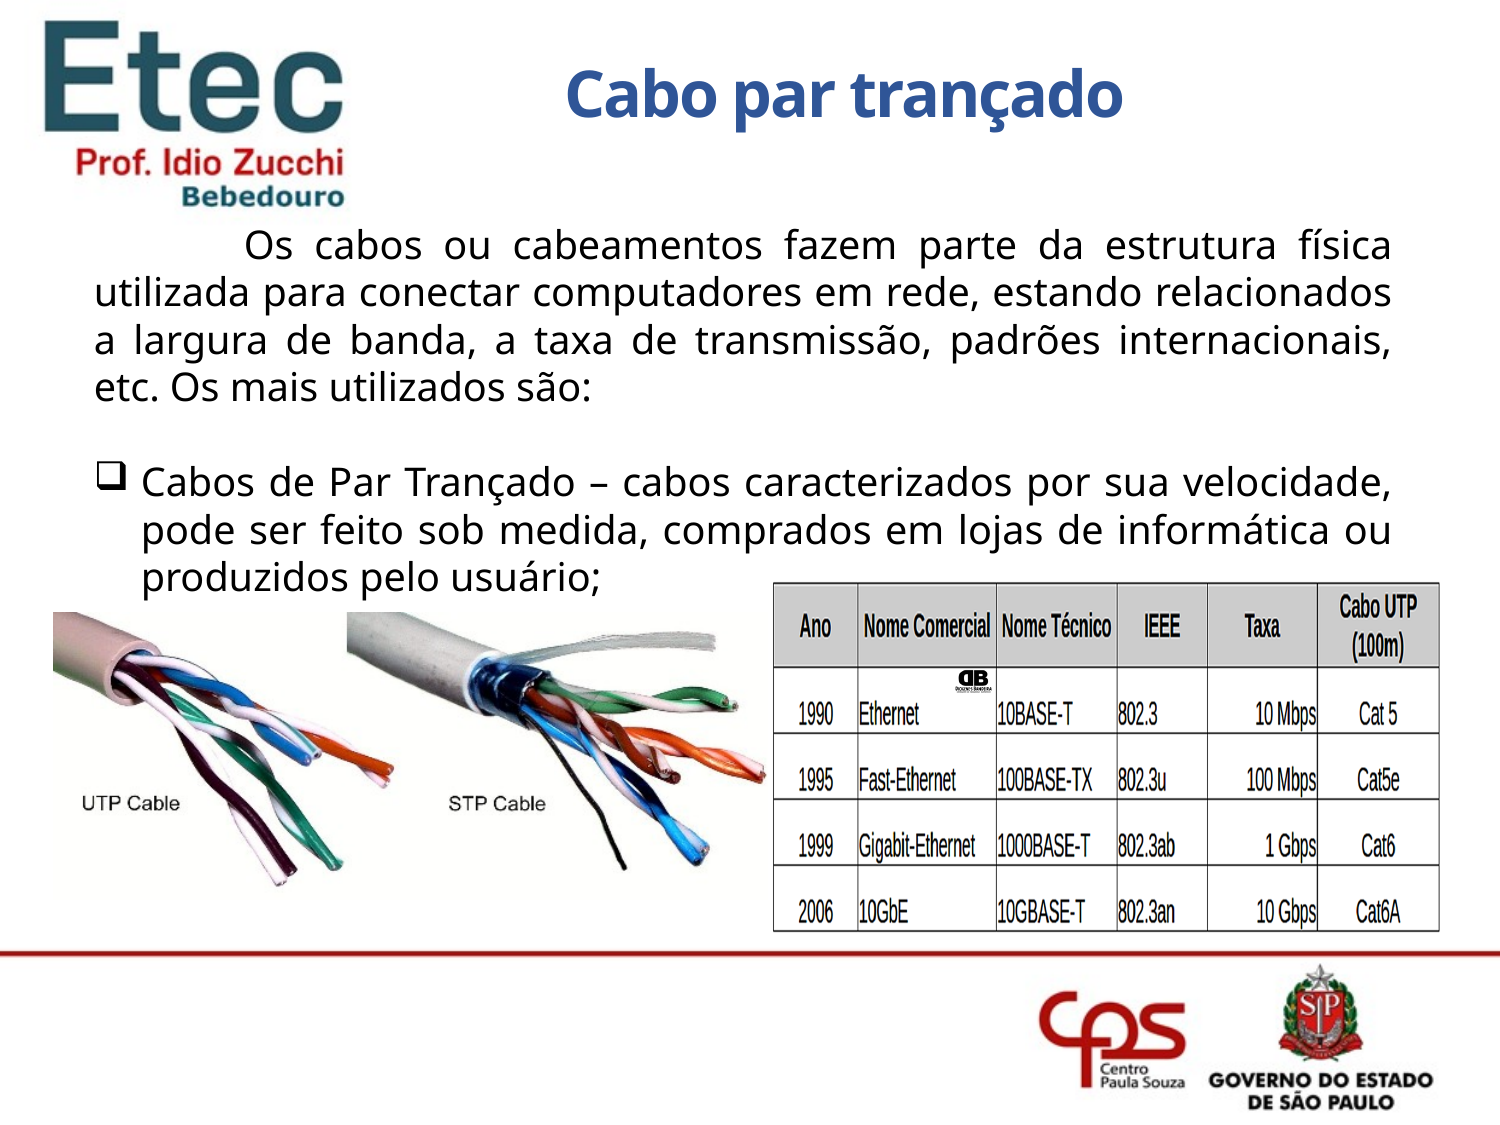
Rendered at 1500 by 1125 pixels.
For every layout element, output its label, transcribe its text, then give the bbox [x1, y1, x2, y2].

text_box Cabo par trançado [372, 54, 1317, 125]
text_box Os cabos ou cabeamentos fazem parte da estrutura física utilizada para conectar computadores em rede, estando relacionados a largura de banda, a taxa de transmissão, padrões internacionais, etc. Os mais utilizados são: Cabos de Par Trançado – cabos caracterizados por sua velocidade, pode ser feito sob medida, comprados em lojas de informática ou produzidos pelo usuário; [79, 212, 1409, 612]
picture [0, 0, 1500, 1125]
